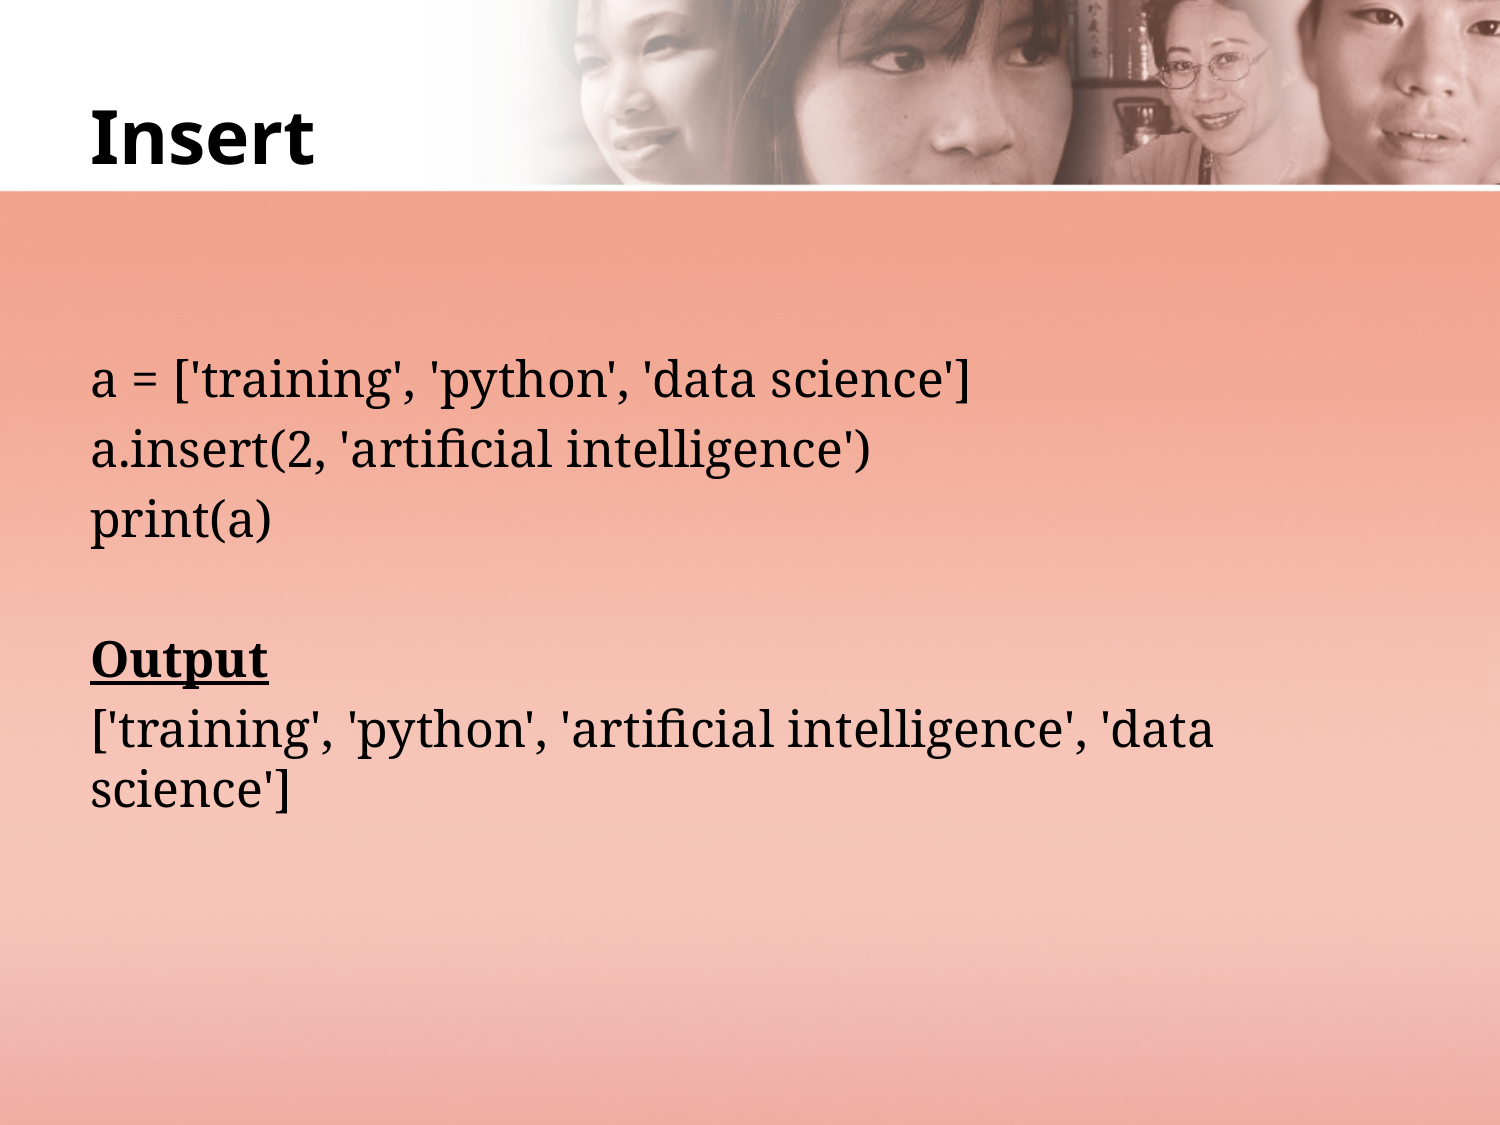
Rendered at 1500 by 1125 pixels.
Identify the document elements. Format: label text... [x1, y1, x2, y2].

list a = ['training', 'python', 'data science'] a.insert(2, 'artificial intelligence') print(a) Output ['training', 'python', 'artificial intelligence', 'data science'] [75, 200, 1425, 1007]
title Insert [75, 12, 1188, 188]
picture [0, 0, 1500, 1125]
